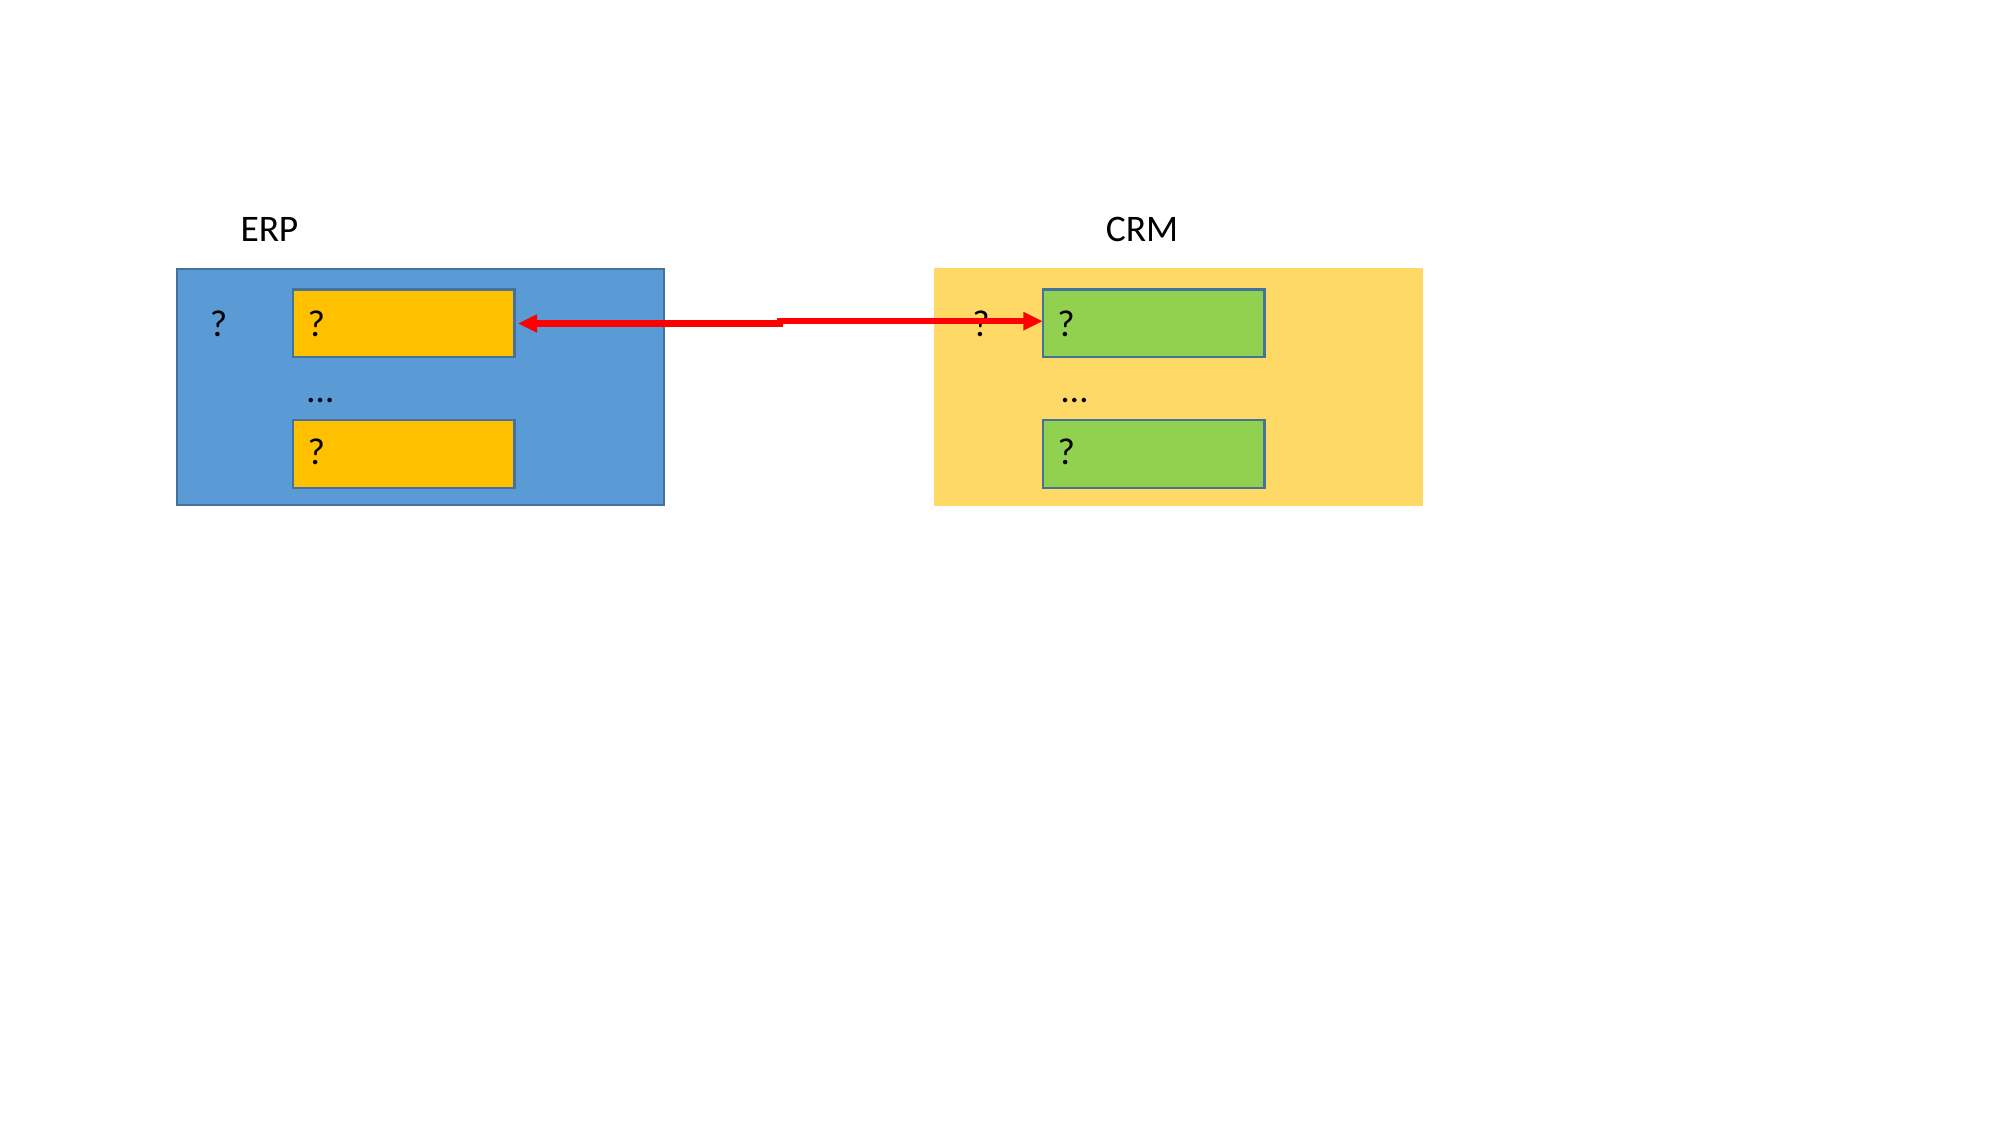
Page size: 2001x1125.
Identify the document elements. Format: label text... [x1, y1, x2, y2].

text_box ERP [225, 196, 650, 257]
text_box … [292, 357, 515, 417]
text_box [292, 288, 516, 358]
text_box [1042, 419, 1266, 489]
text_box ? [957, 324, 1042, 352]
text_box ? [1042, 420, 1154, 480]
text_box ? [1042, 291, 1179, 352]
text_box CRM [1091, 196, 1369, 257]
text_box ? [292, 420, 438, 480]
text_box [1042, 288, 1266, 358]
text_box [176, 268, 665, 506]
text_box ? [957, 291, 1042, 320]
text_box [292, 419, 516, 489]
text_box ? [292, 291, 455, 352]
text_box … [1046, 357, 1196, 417]
text_box ? [195, 291, 292, 352]
